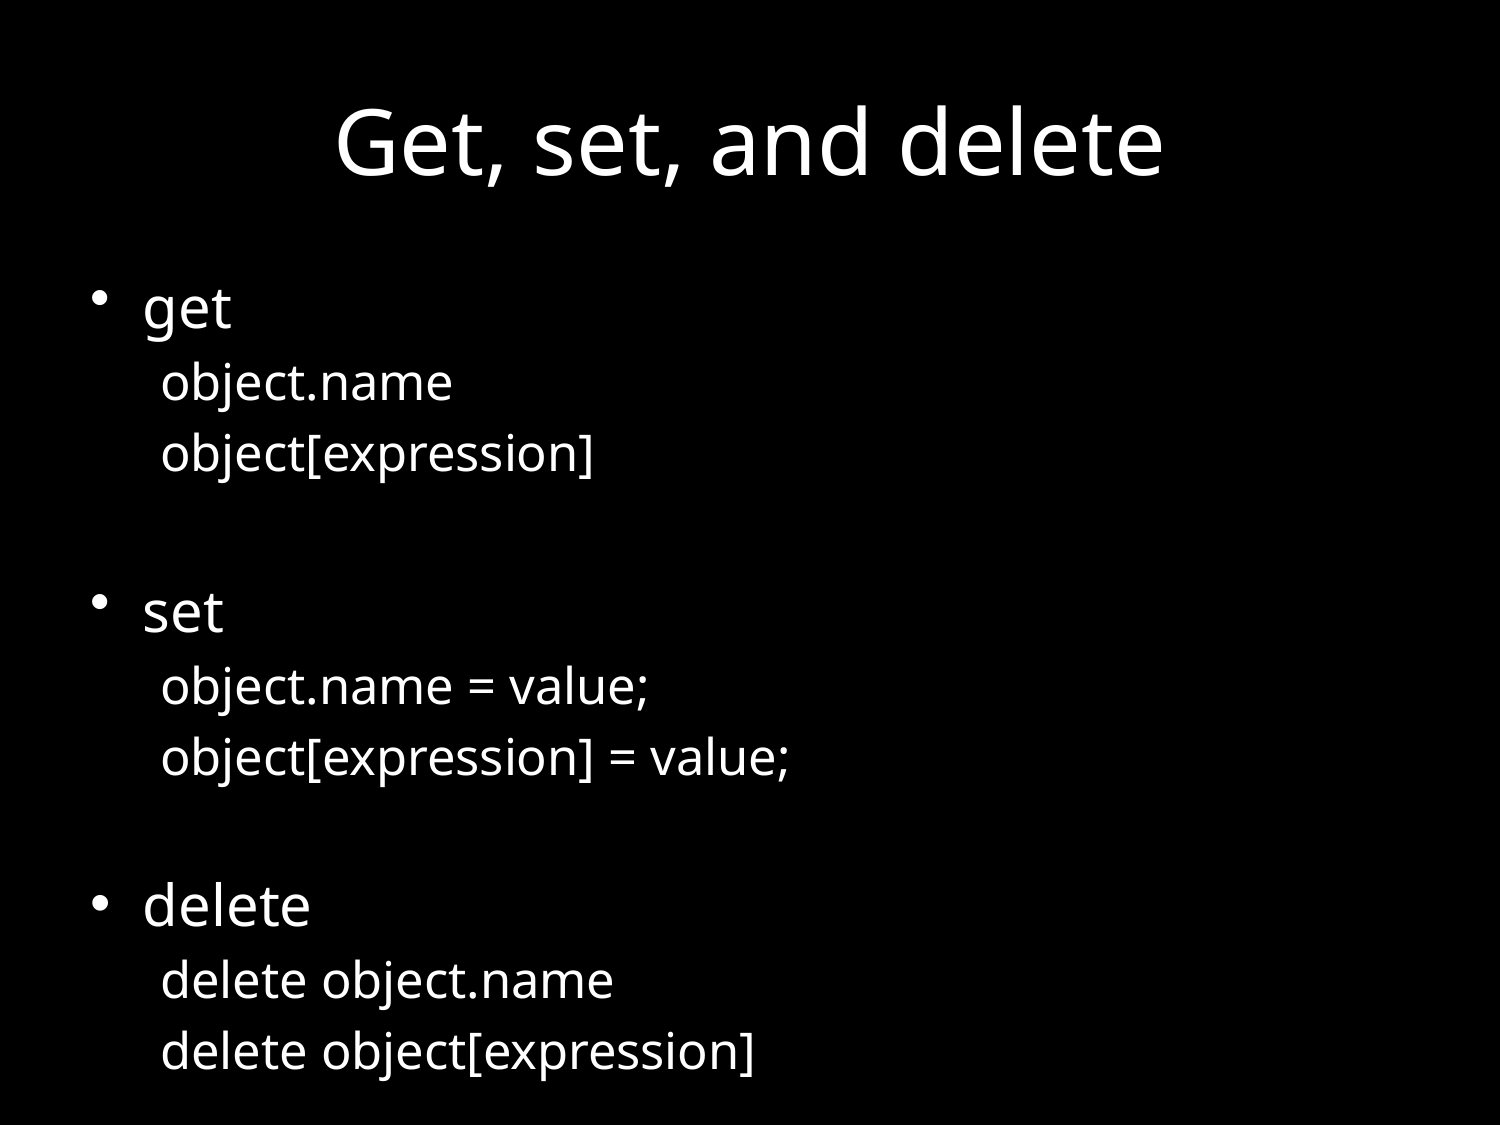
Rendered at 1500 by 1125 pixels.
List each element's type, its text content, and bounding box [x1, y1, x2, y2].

list get object.name object[expression] set object.name = value; object[expression] = value; delete delete object.name delete object[expression] [74, 262, 1426, 1088]
title Get, set, and delete [74, 44, 1426, 233]
